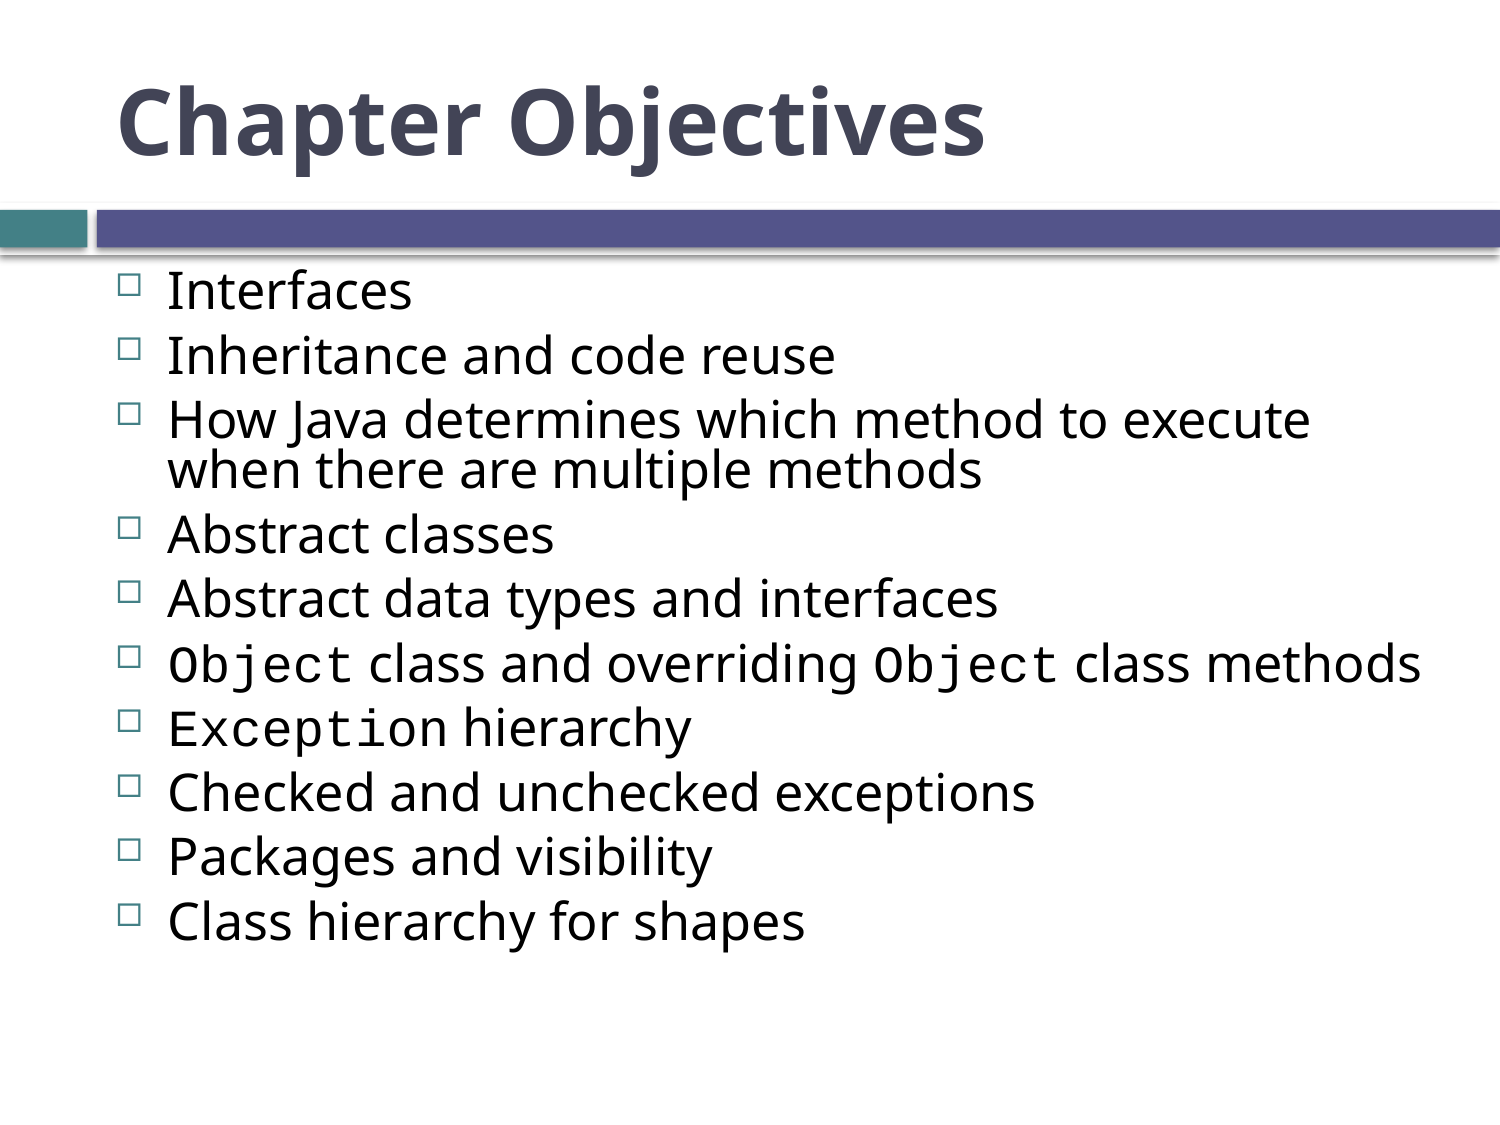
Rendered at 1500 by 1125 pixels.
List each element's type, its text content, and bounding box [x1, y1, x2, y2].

title Chapter Objectives [100, 37, 1439, 201]
list Interfaces Inheritance and code reuse How Java determines which method to execute when there are multiple methods Abstract classes Abstract data types and interfaces Object class and overriding Object class methods Exception hierarchy Checked and unchecked exceptions Packages and visibility Class hierarchy for shapes [100, 262, 1439, 1001]
